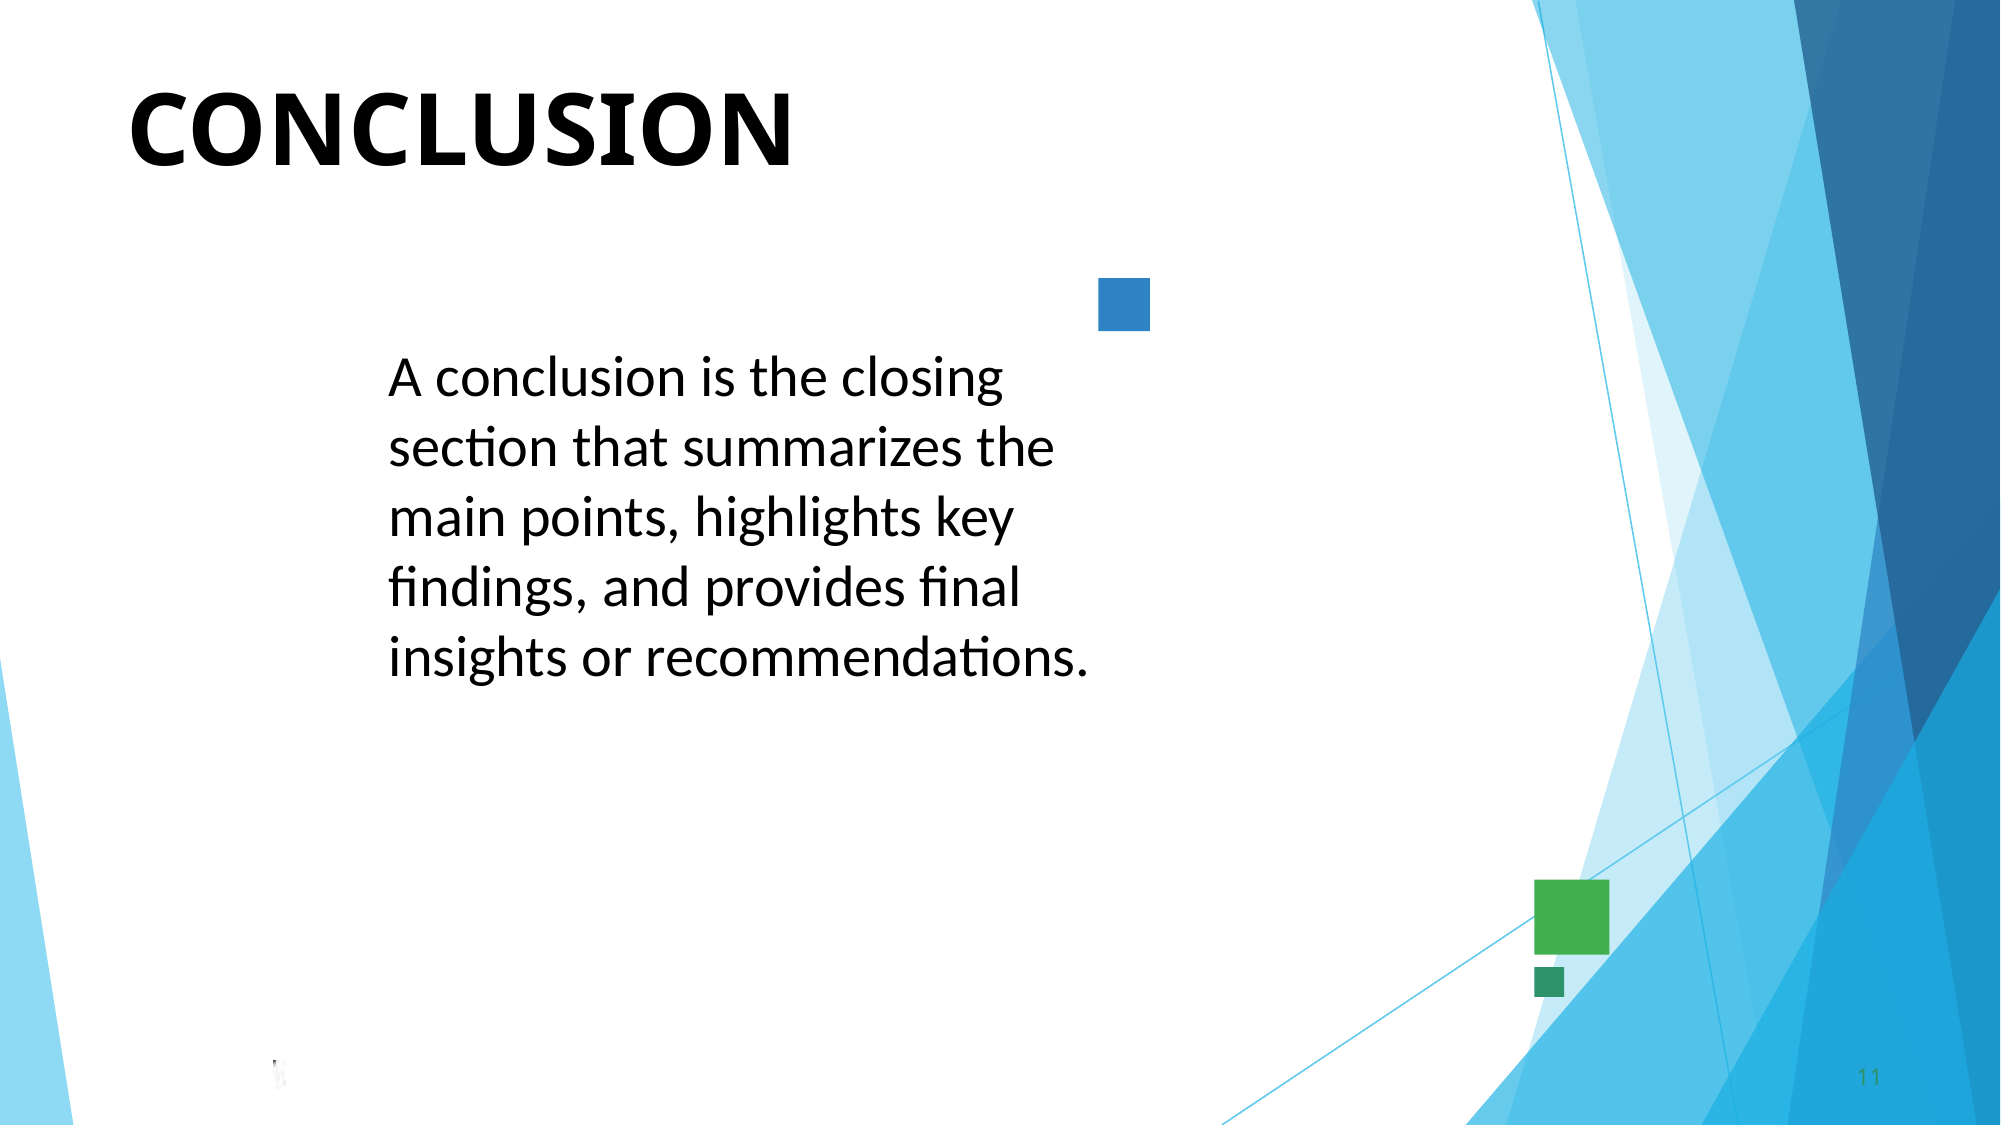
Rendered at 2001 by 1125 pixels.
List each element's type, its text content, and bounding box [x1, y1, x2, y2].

text_box [1534, 967, 1565, 997]
text_box [1098, 278, 1150, 332]
text_box [1534, 879, 1610, 955]
text_box 11 [1849, 1061, 1888, 1095]
text_box A conclusion is the closing section that summarizes the main points, highlights key findings, and provides final insights or recommendations. [374, 331, 1125, 696]
picture [273, 1060, 287, 1091]
title CONCLUSION [123, 63, 875, 254]
